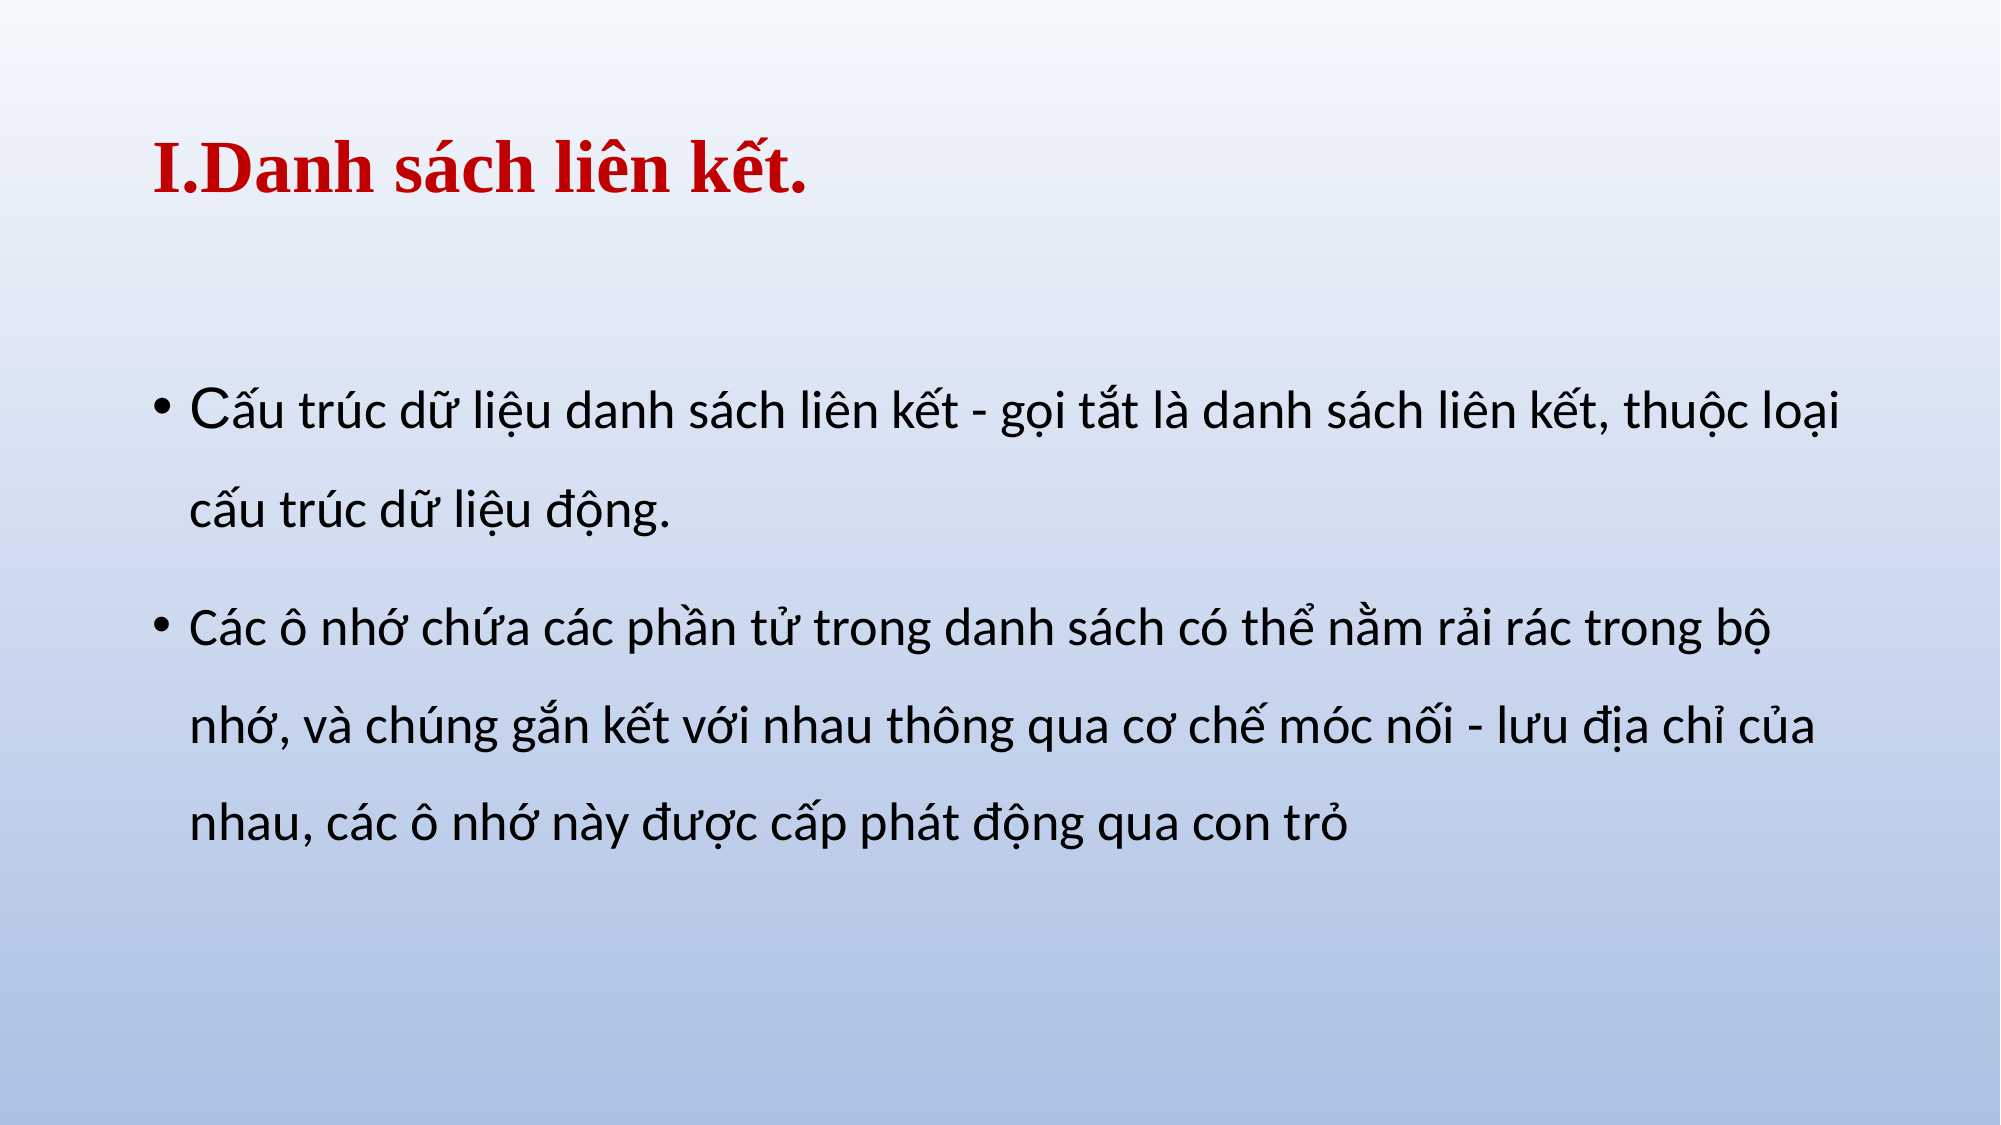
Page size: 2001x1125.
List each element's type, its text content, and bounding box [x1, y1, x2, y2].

title I.Danh sách liên kết. [137, 59, 1863, 278]
list Cấu trúc dữ liệu danh sách liên kết - gọi tắt là danh sách liên kết, thuộc loại cấu trúc dữ liệu động. Các ô nhớ chứa các phần tử trong danh sách có thể nằm rải rác trong bộ nhớ, và chúng gắn kết với nhau thông qua cơ chế móc nối - lưu địa chỉ của nhau, các ô nhớ này được cấp phát động qua con trỏ [137, 327, 1863, 1066]
